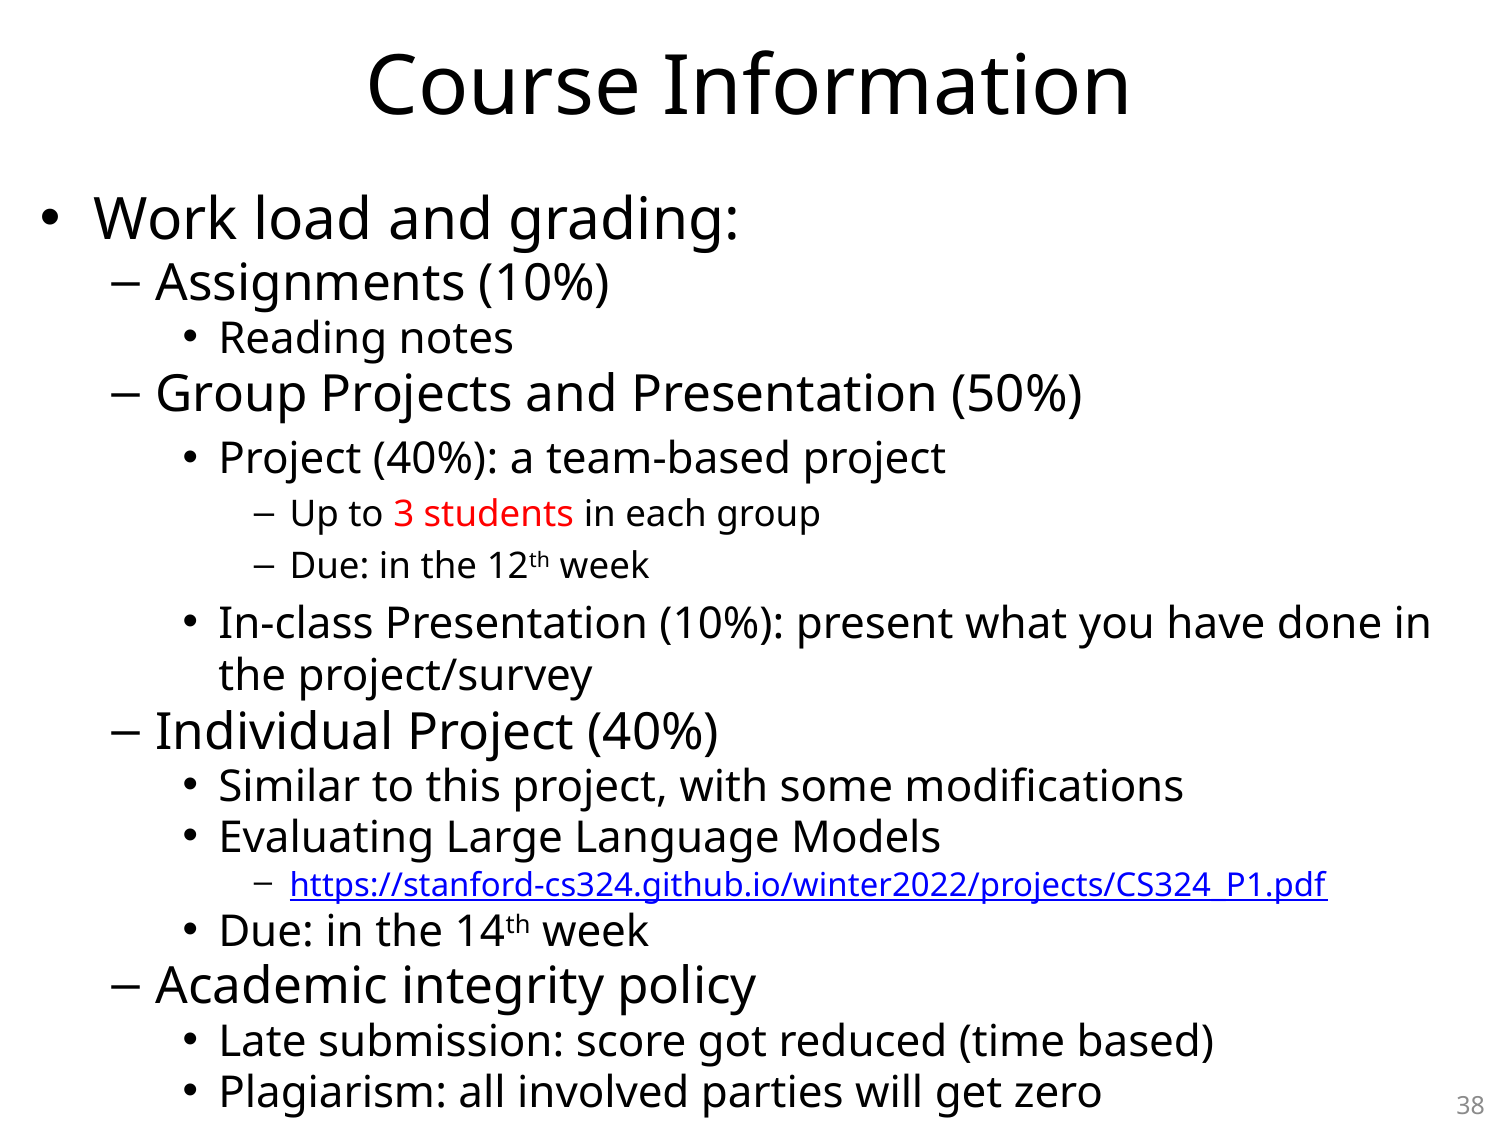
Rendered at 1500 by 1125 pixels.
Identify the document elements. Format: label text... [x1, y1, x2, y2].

title Course Information [0, 0, 1500, 163]
list Work load and grading: Assignments (10%) Reading notes Group Projects and Presentation (50%) Project (40%): a team-based project Up to 3 students in each group Due: in the 12th week In-class Presentation (10%): present what you have done in the project/survey Individual Project (40%) Similar to this project, with some modifications Evaluating Large Language Models https://stanford-cs324.github.io/winter2022/projects/CS324_P1.pdf Due: in the 14th week Academic integrity policy Late submission: score got reduced (time based) Plagiarism: all involved parties will get zero [24, 187, 1475, 1125]
slide_number 38 [1149, 1087, 1500, 1125]
